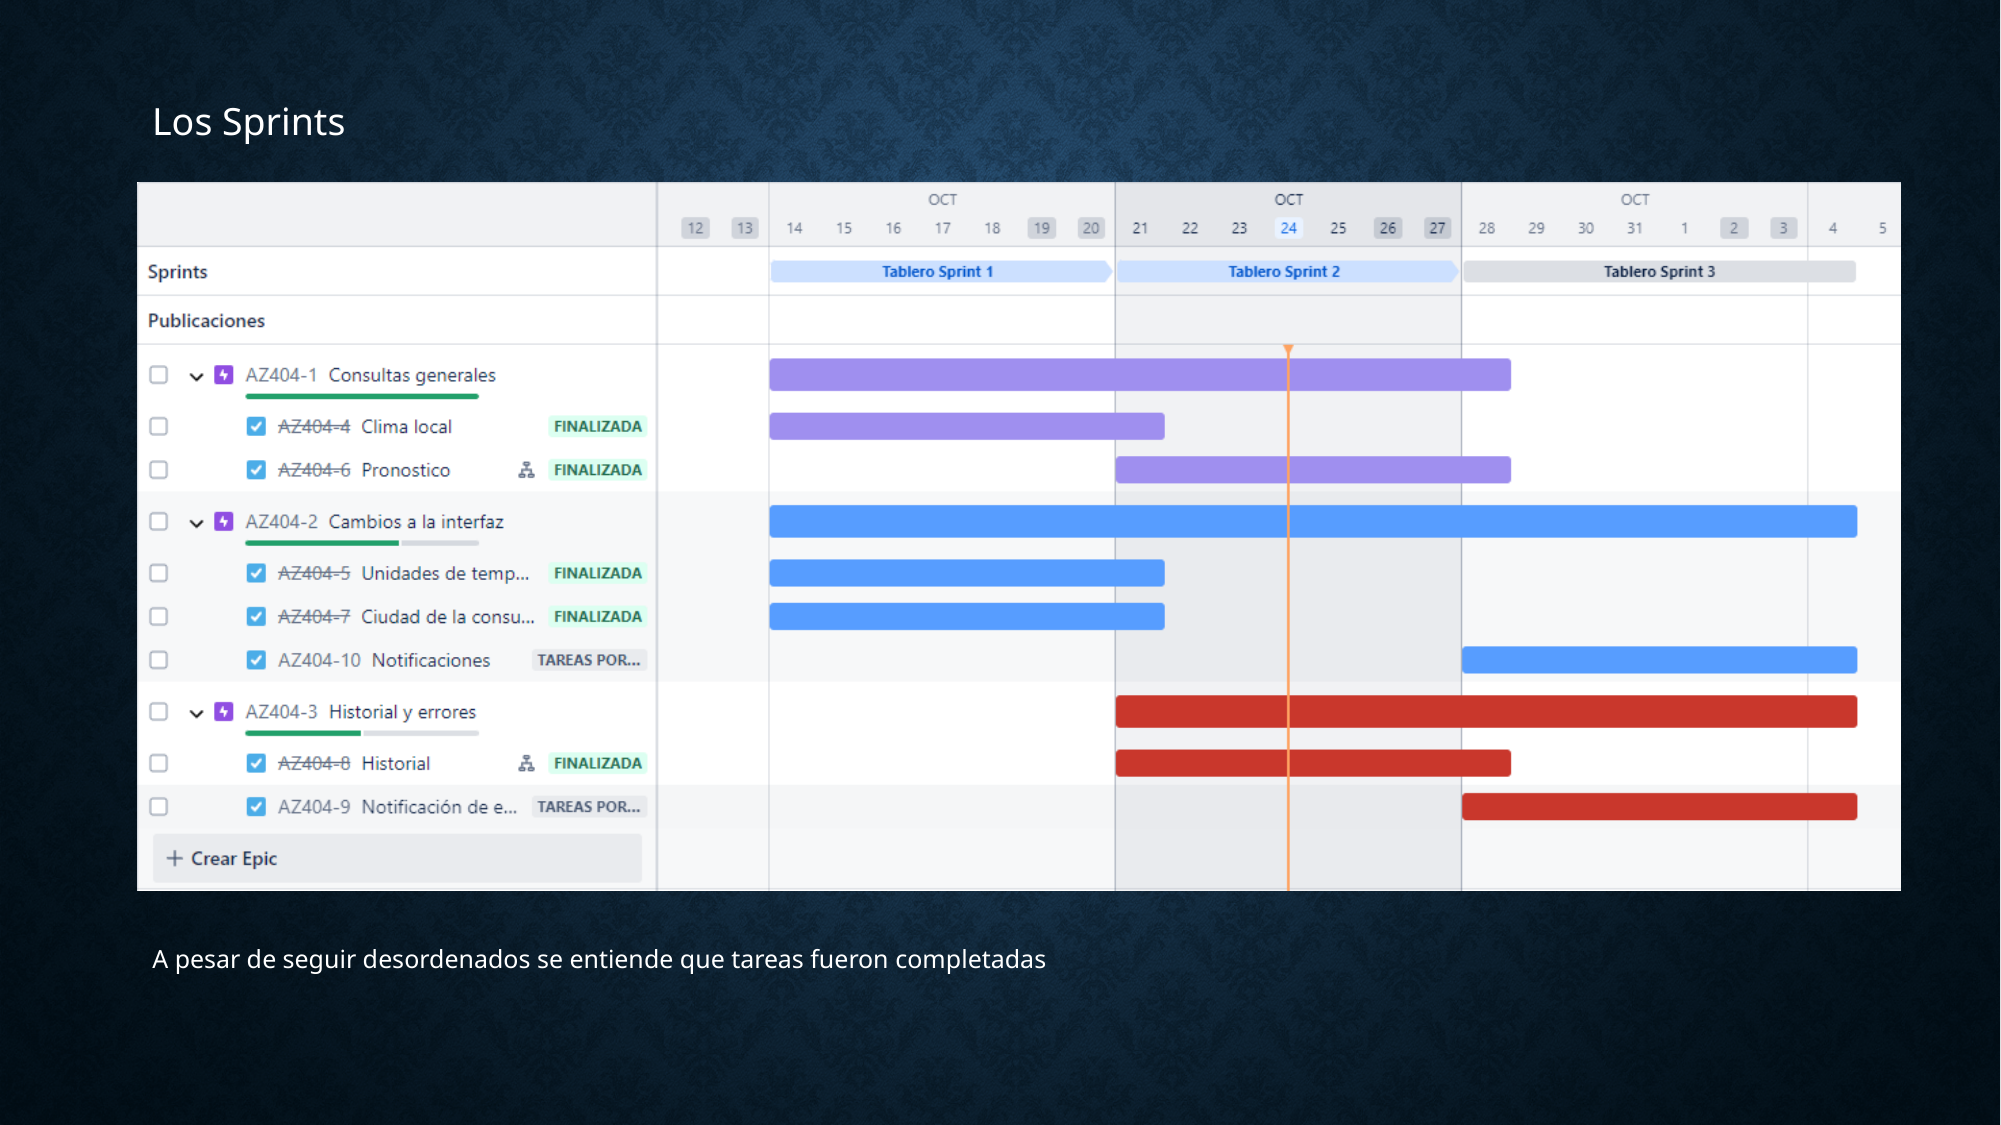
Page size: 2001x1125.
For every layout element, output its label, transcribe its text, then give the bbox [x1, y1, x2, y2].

picture [136, 181, 1901, 892]
text_box Los Sprints [137, 90, 710, 151]
text_box A pesar de seguir desordenados se entiende que tareas fueron completadas [137, 935, 1158, 981]
